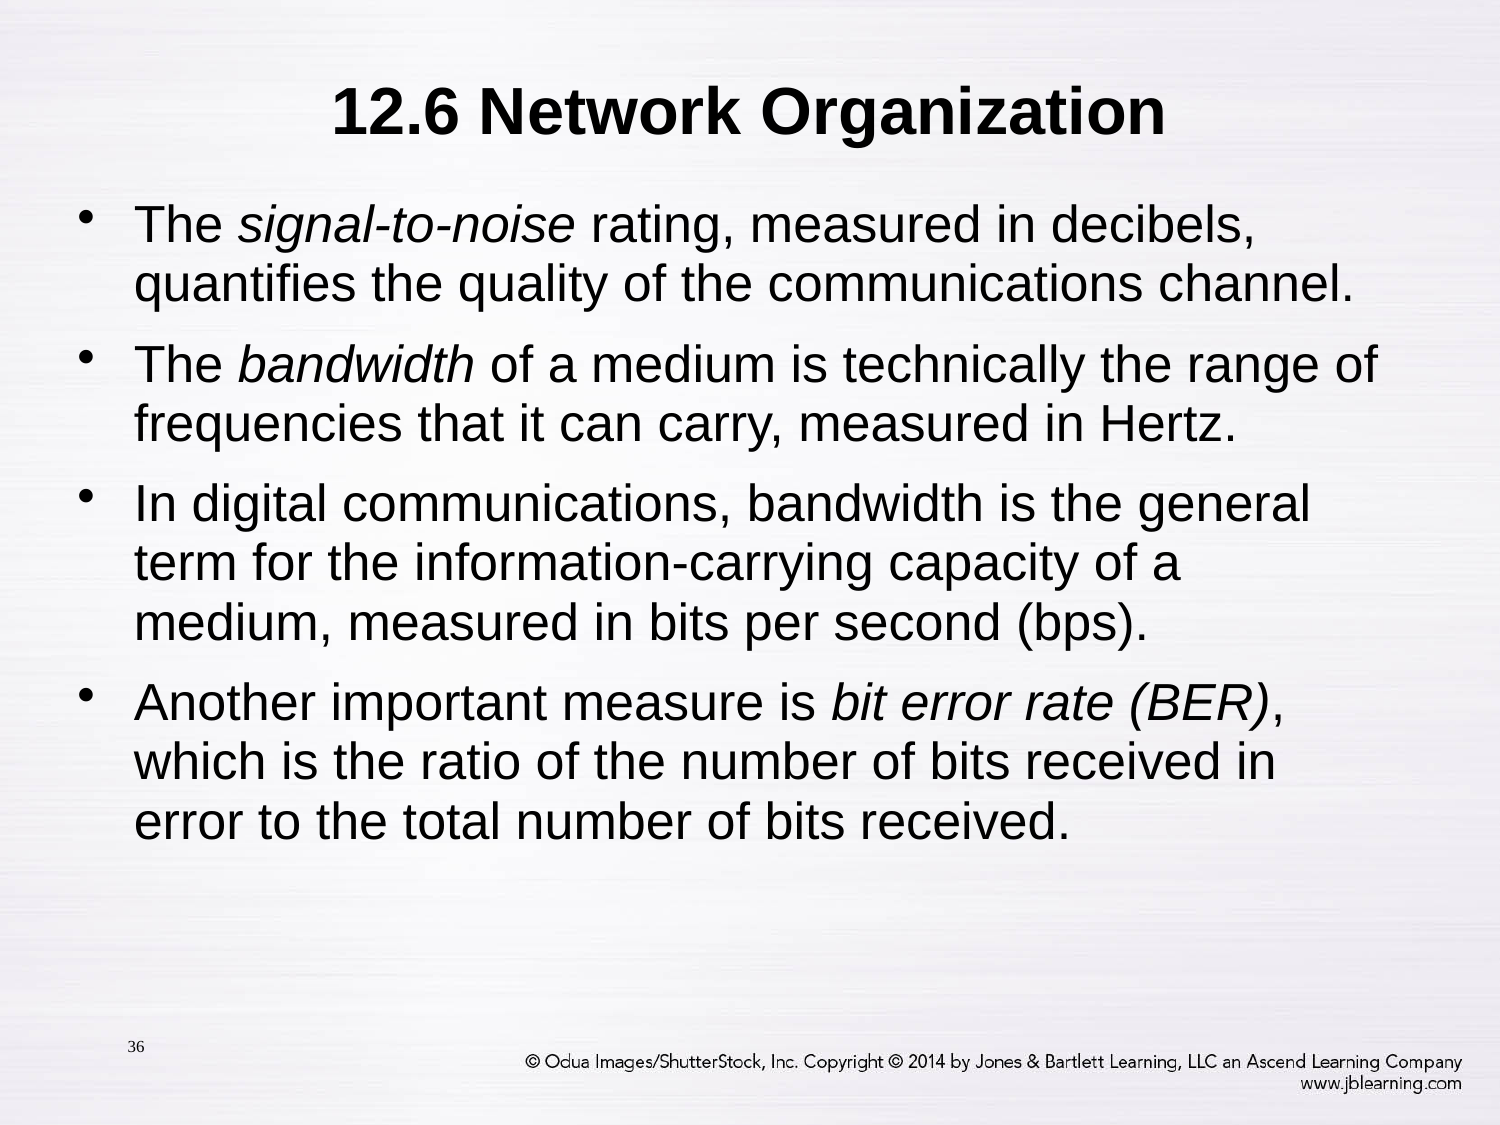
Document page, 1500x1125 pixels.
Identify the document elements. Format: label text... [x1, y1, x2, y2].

list The signal-to-noise rating, measured in decibels, quantifies the quality of the communications channel. The bandwidth of a medium is technically the range of frequencies that it can carry, measured in Hertz. In digital communications, bandwidth is the general term for the information-carrying capacity of a medium, measured in bits per second (bps). Another important measure is bit error rate (BER), which is the ratio of the number of bits received in error to the total number of bits received. [62, 187, 1400, 963]
title 12.6 Network Organization [262, 62, 1238, 153]
picture [0, 0, 1500, 1125]
slide_number 36 [112, 1024, 426, 1101]
